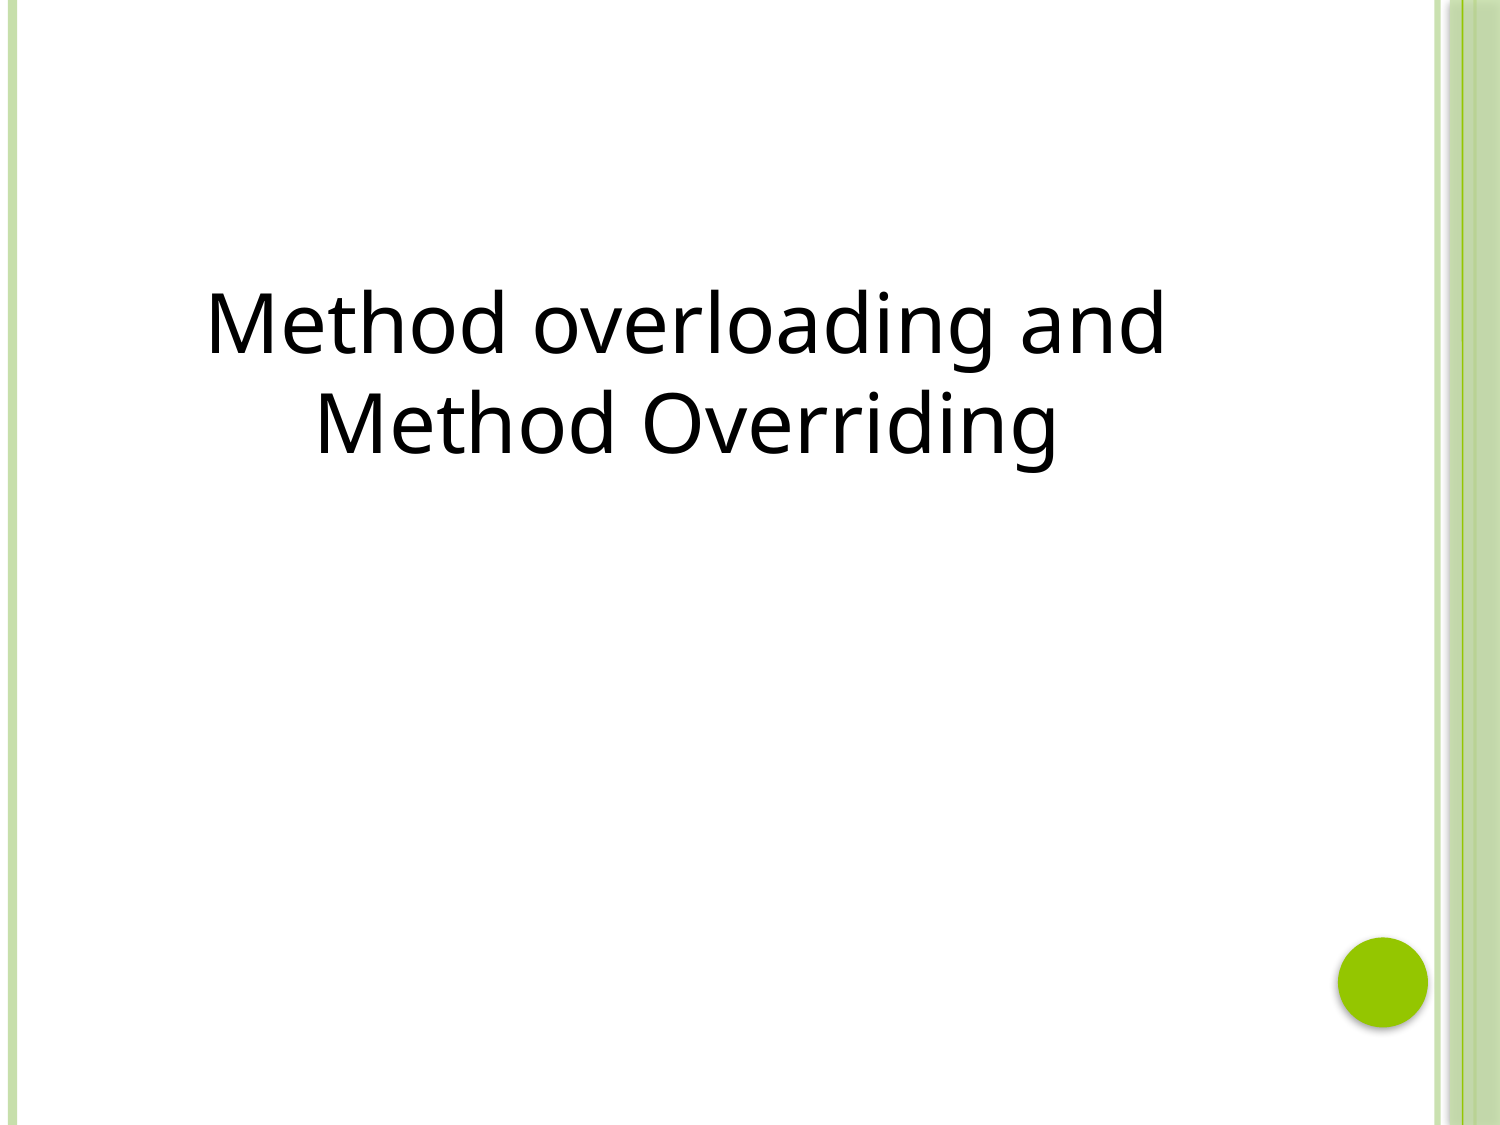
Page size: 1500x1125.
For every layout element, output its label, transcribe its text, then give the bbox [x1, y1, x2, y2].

list Method overloading and Method Overriding [75, 262, 1300, 1062]
